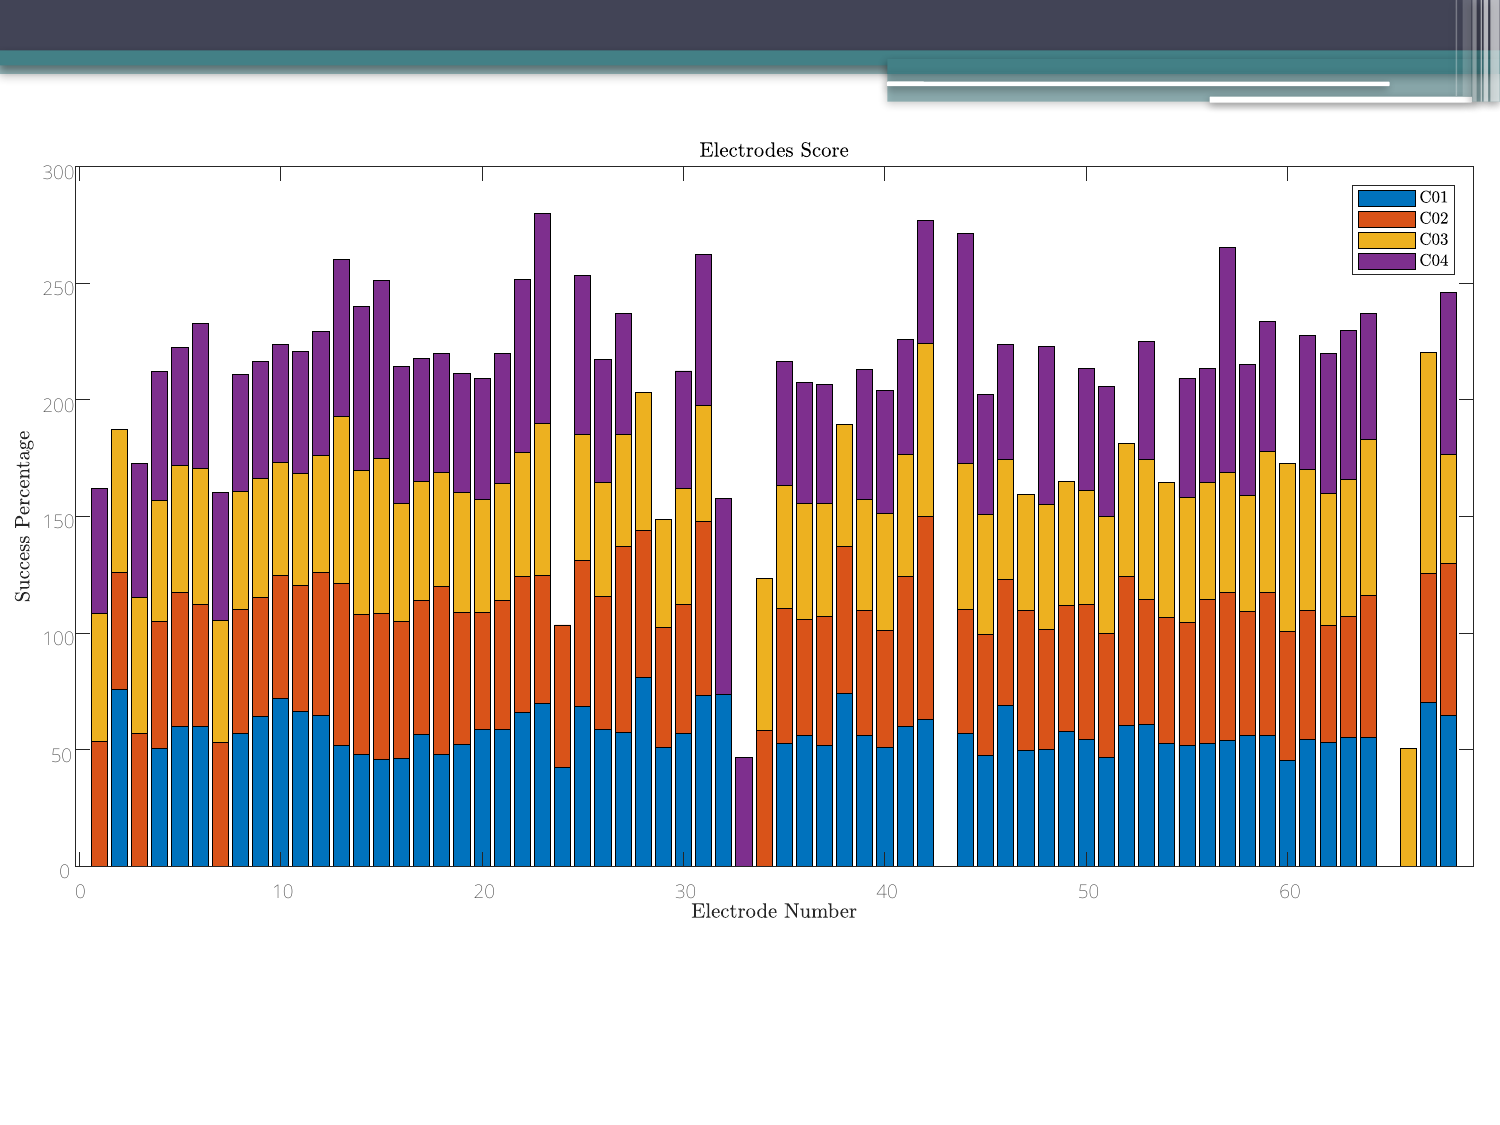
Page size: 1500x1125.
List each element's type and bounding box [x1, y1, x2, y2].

picture [0, 101, 1500, 961]
